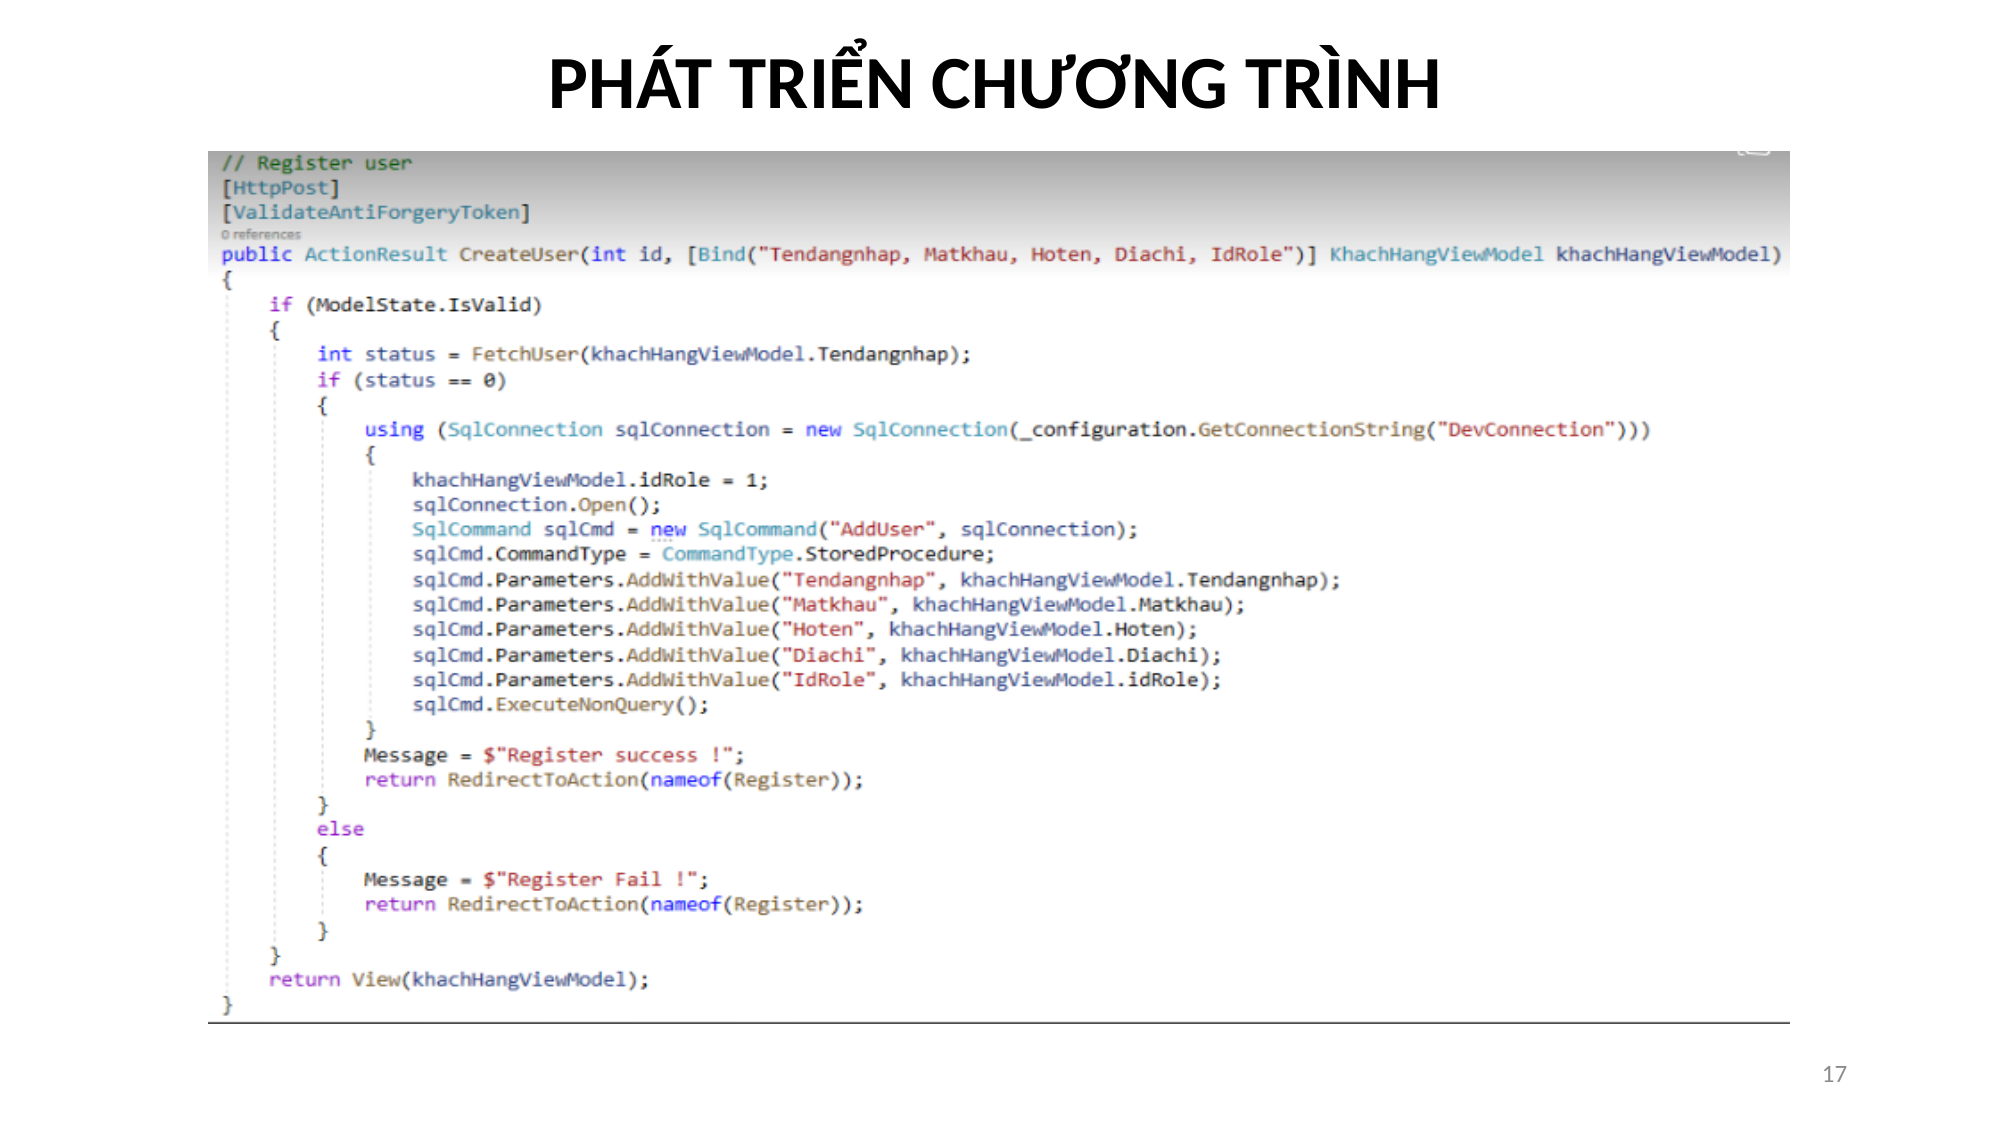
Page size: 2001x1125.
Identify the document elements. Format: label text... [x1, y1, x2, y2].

slide_number 17 [1412, 1042, 1863, 1103]
text_box PHÁT TRIỂN CHƯƠNG TRÌNH [534, 26, 1464, 132]
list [208, 151, 1790, 1024]
